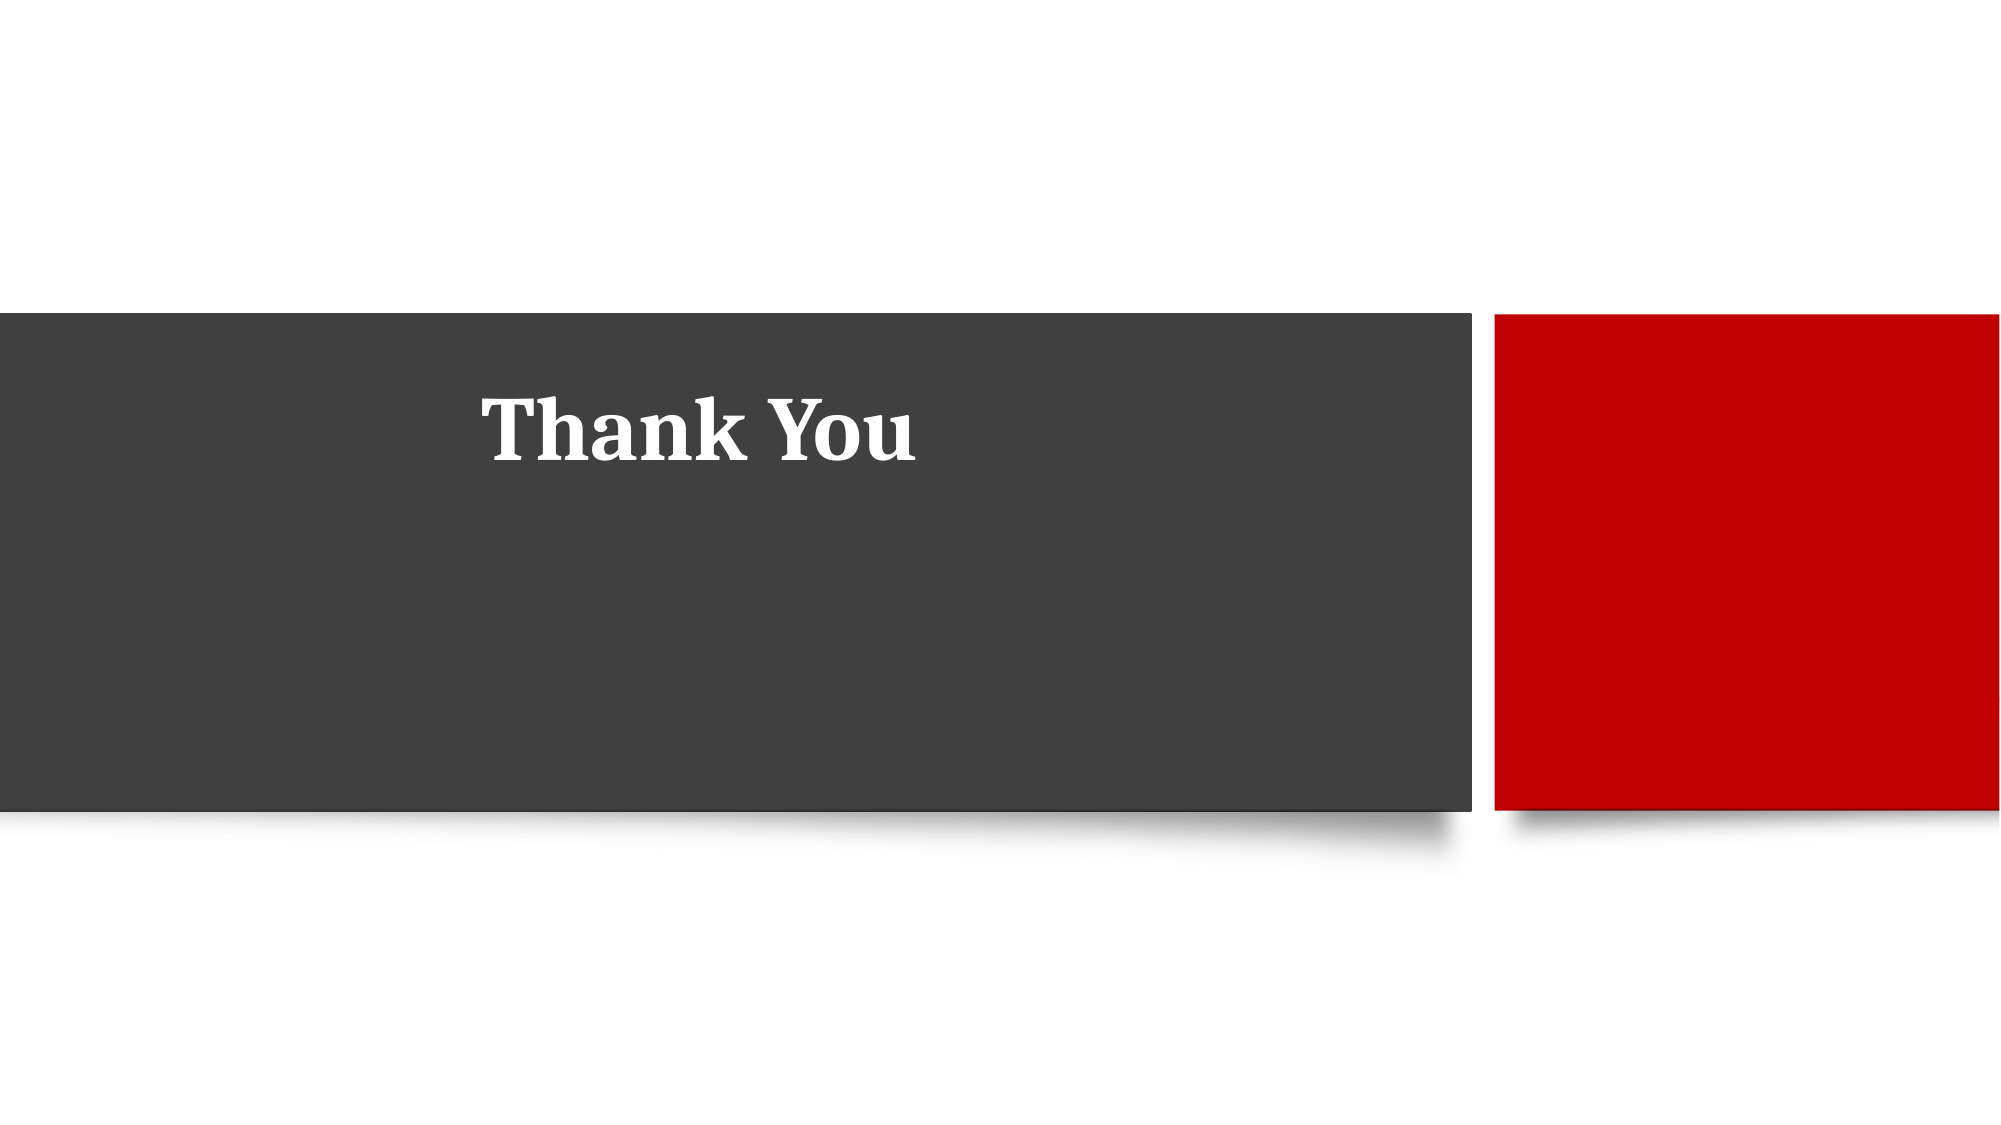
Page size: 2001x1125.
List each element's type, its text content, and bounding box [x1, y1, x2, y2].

text_box Thank You [3, 361, 1398, 487]
picture [1494, 807, 2000, 854]
picture [0, 809, 1472, 882]
